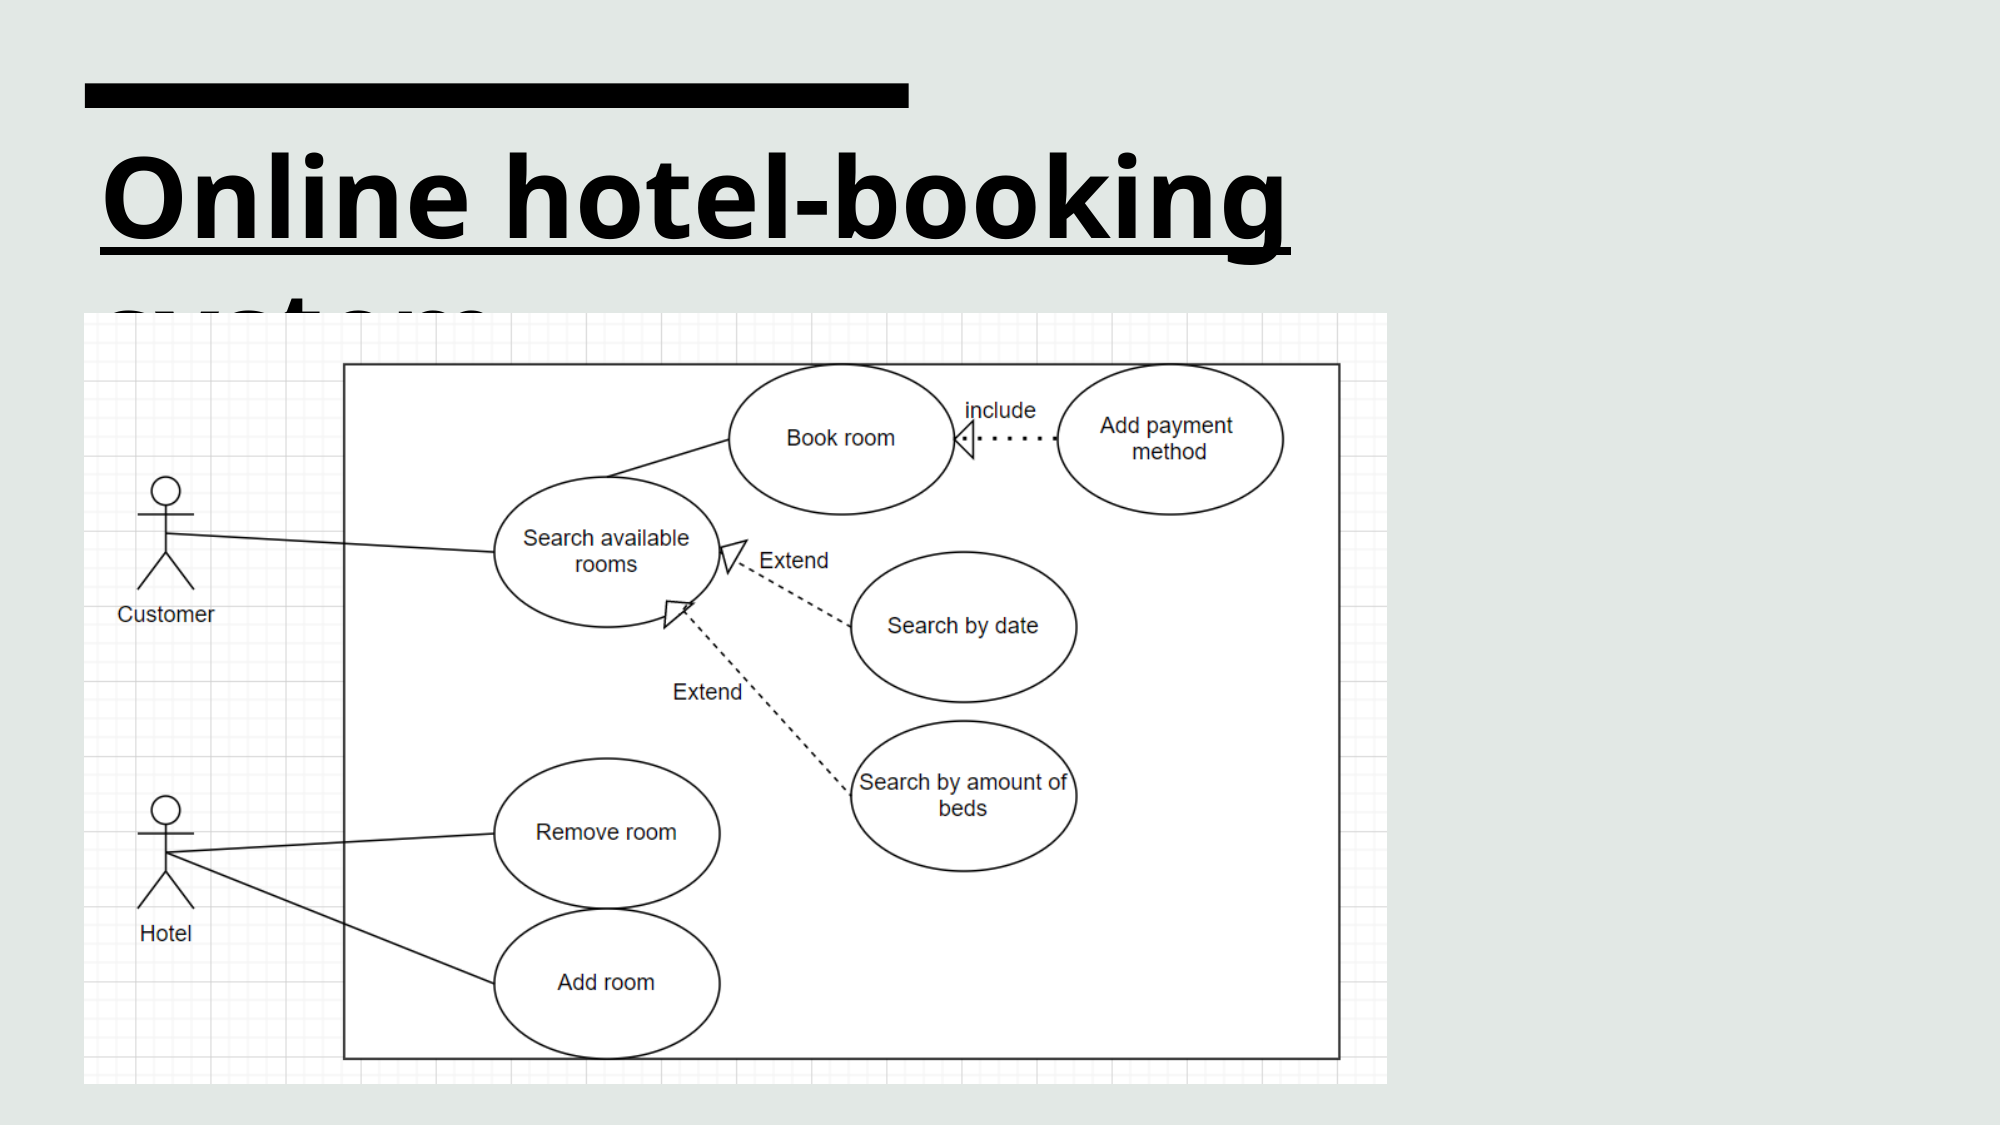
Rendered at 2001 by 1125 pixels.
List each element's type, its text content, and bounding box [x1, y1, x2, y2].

title Online hotel-booking system [84, 118, 1662, 918]
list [84, 313, 1387, 1084]
